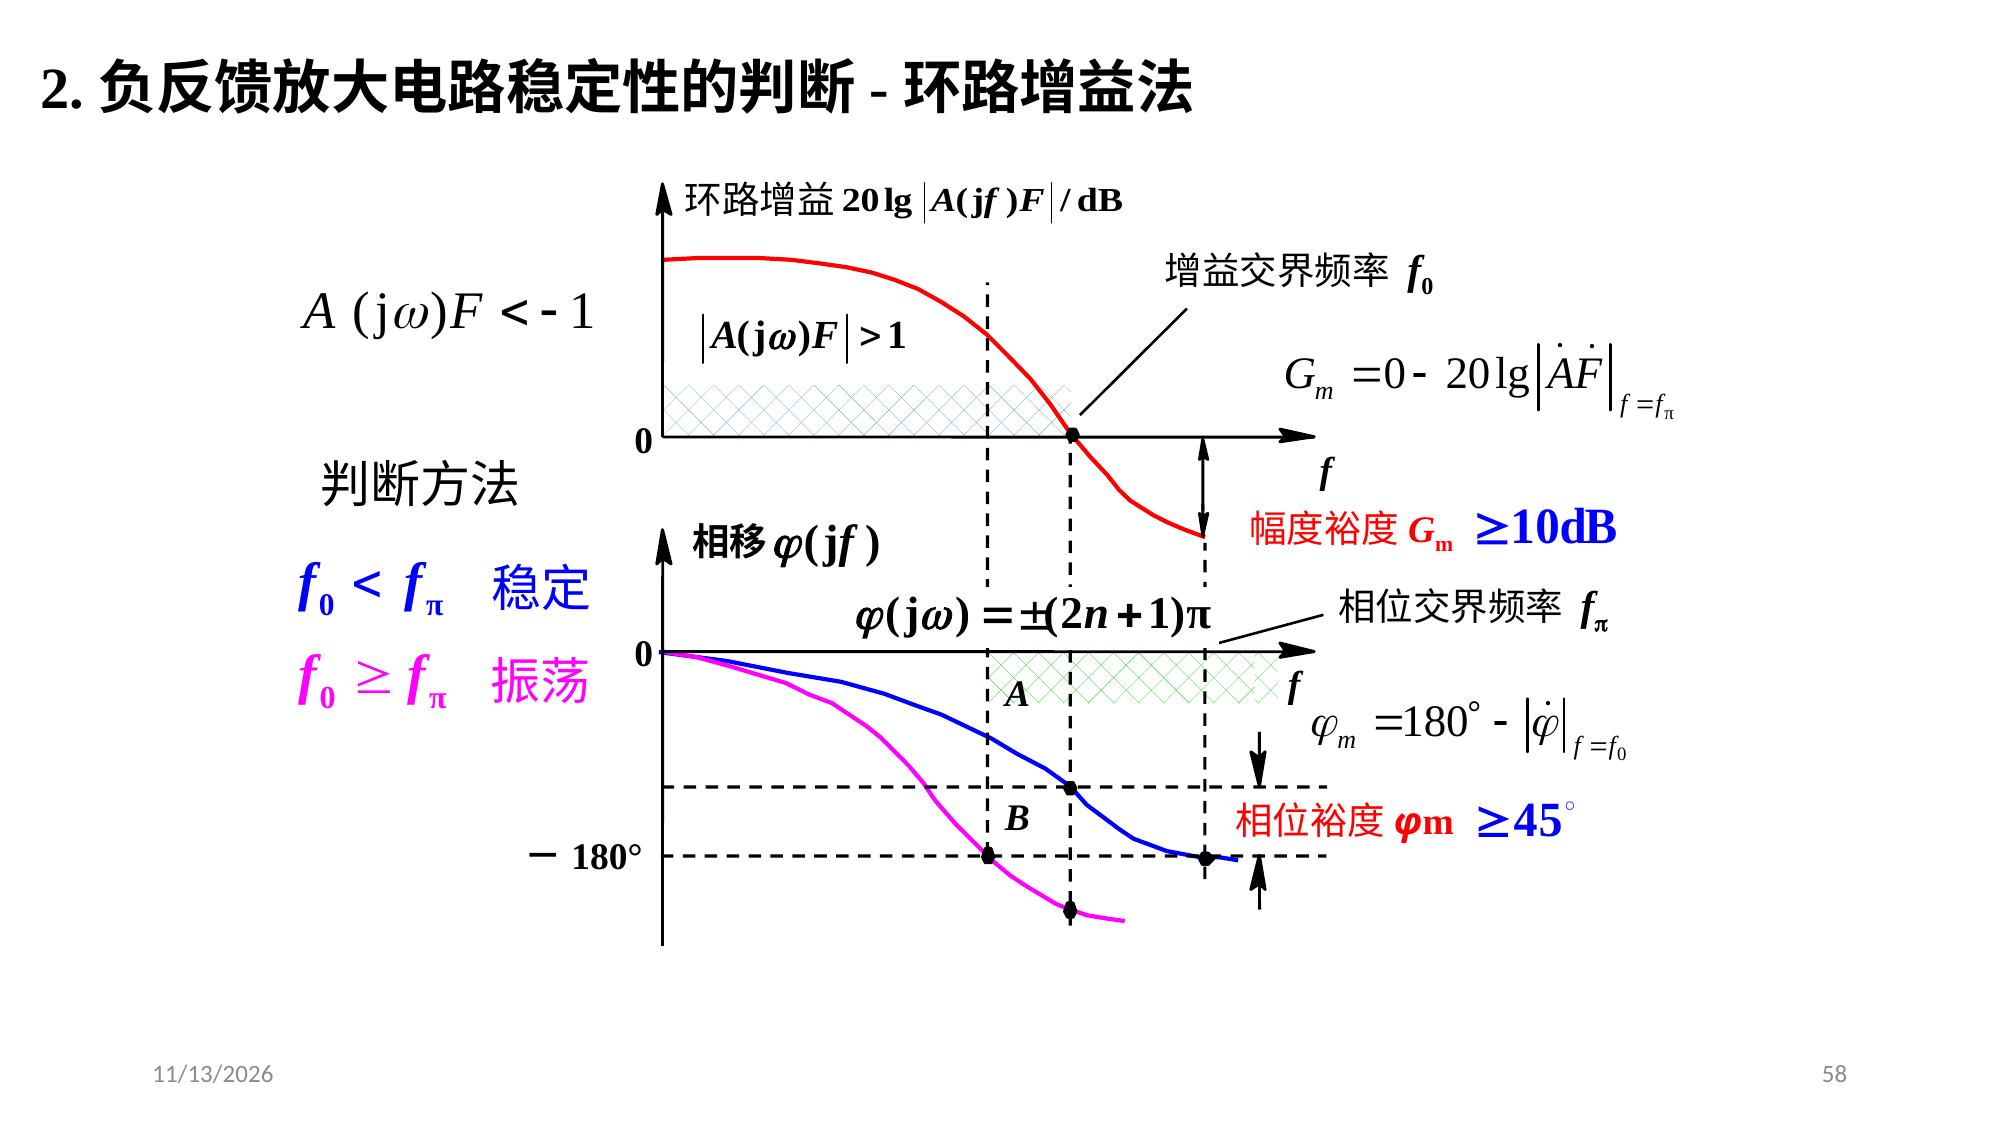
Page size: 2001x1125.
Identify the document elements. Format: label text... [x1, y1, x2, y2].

text_box －180° [503, 832, 634, 878]
text_box 增益交界频率 f0 [1414, 235, 1508, 308]
text_box 相位裕度φm [1315, 797, 1461, 843]
text_box 稳定 [471, 549, 612, 625]
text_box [684, 305, 913, 372]
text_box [279, 637, 460, 722]
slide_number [137, 1042, 588, 1103]
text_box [1466, 496, 1626, 554]
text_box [279, 546, 456, 628]
text_box 相位交界频率 f [1323, 571, 1662, 644]
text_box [634, 515, 1315, 946]
slide_number 58 [1412, 1042, 1863, 1103]
text_box 幅度裕度Gm [1315, 504, 1468, 556]
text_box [1278, 335, 1687, 430]
text_box 判断方法 [305, 444, 553, 520]
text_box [634, 175, 1414, 515]
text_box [1467, 782, 1580, 846]
text_box 振荡 [463, 641, 618, 717]
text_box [849, 587, 1220, 648]
text_box 2.负反馈放大电路稳定性的判断-环路增益法 [25, 42, 1210, 128]
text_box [1305, 687, 1640, 771]
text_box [276, 275, 602, 359]
